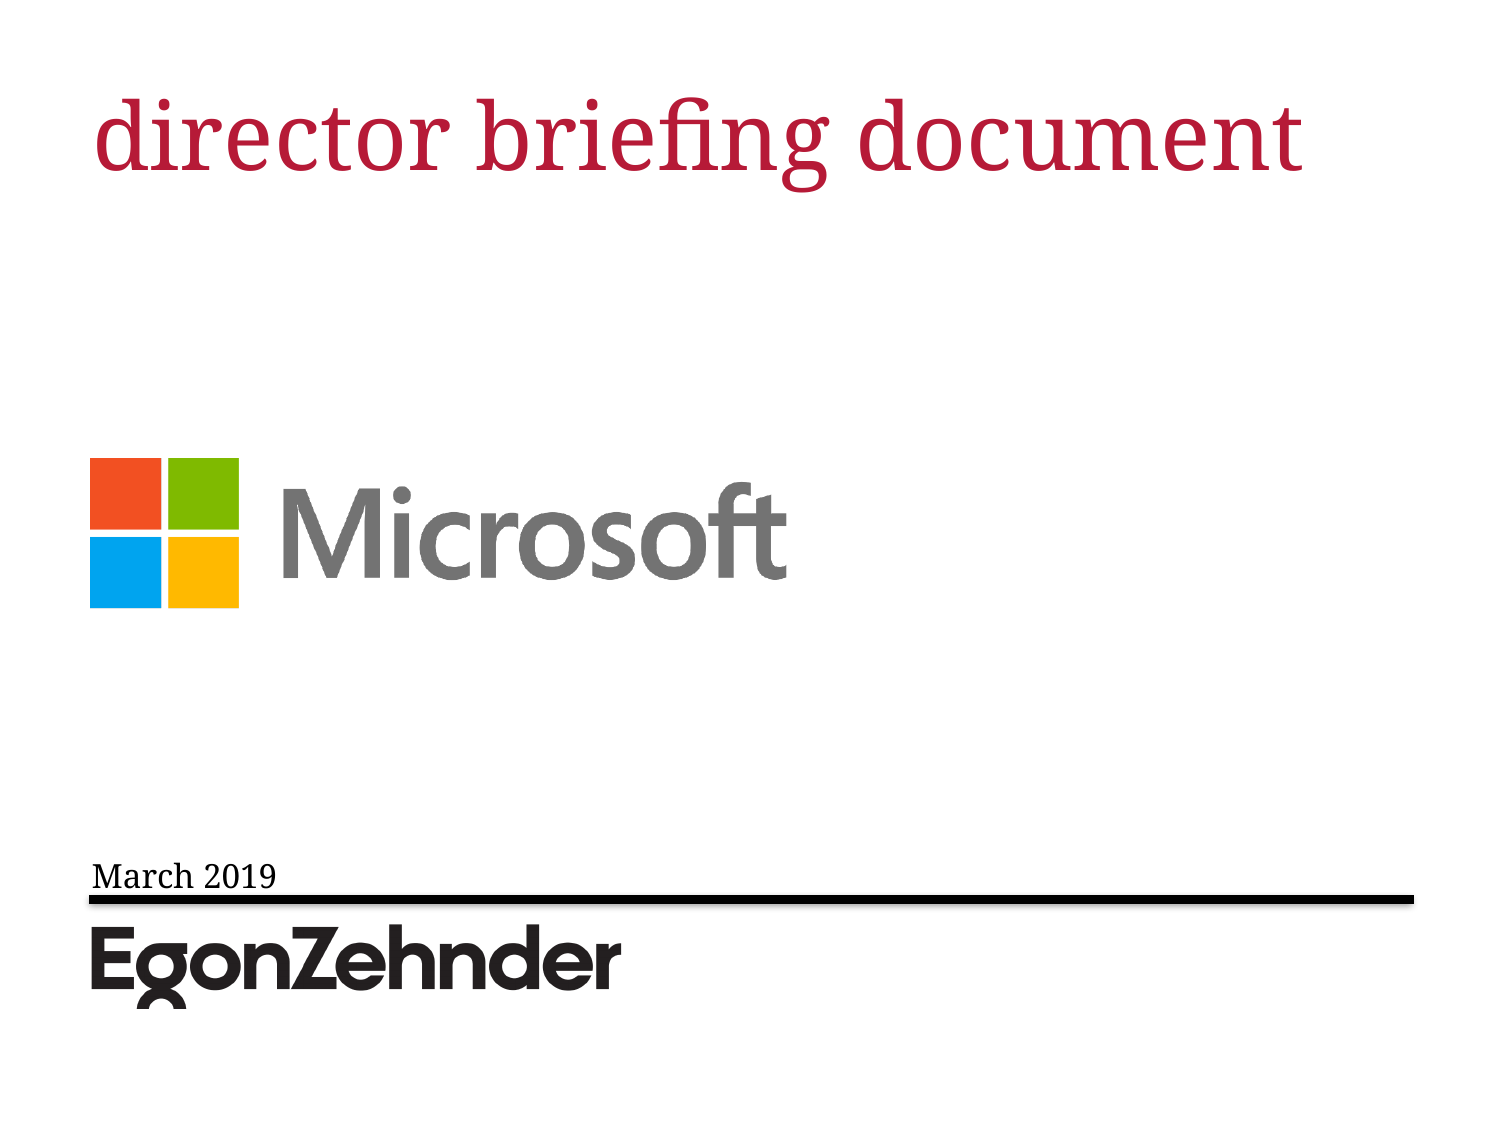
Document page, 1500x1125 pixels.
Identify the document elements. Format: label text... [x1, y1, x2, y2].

picture [89, 458, 792, 609]
list March 2019 [91, 828, 1416, 896]
title director briefing document [92, 77, 1416, 325]
